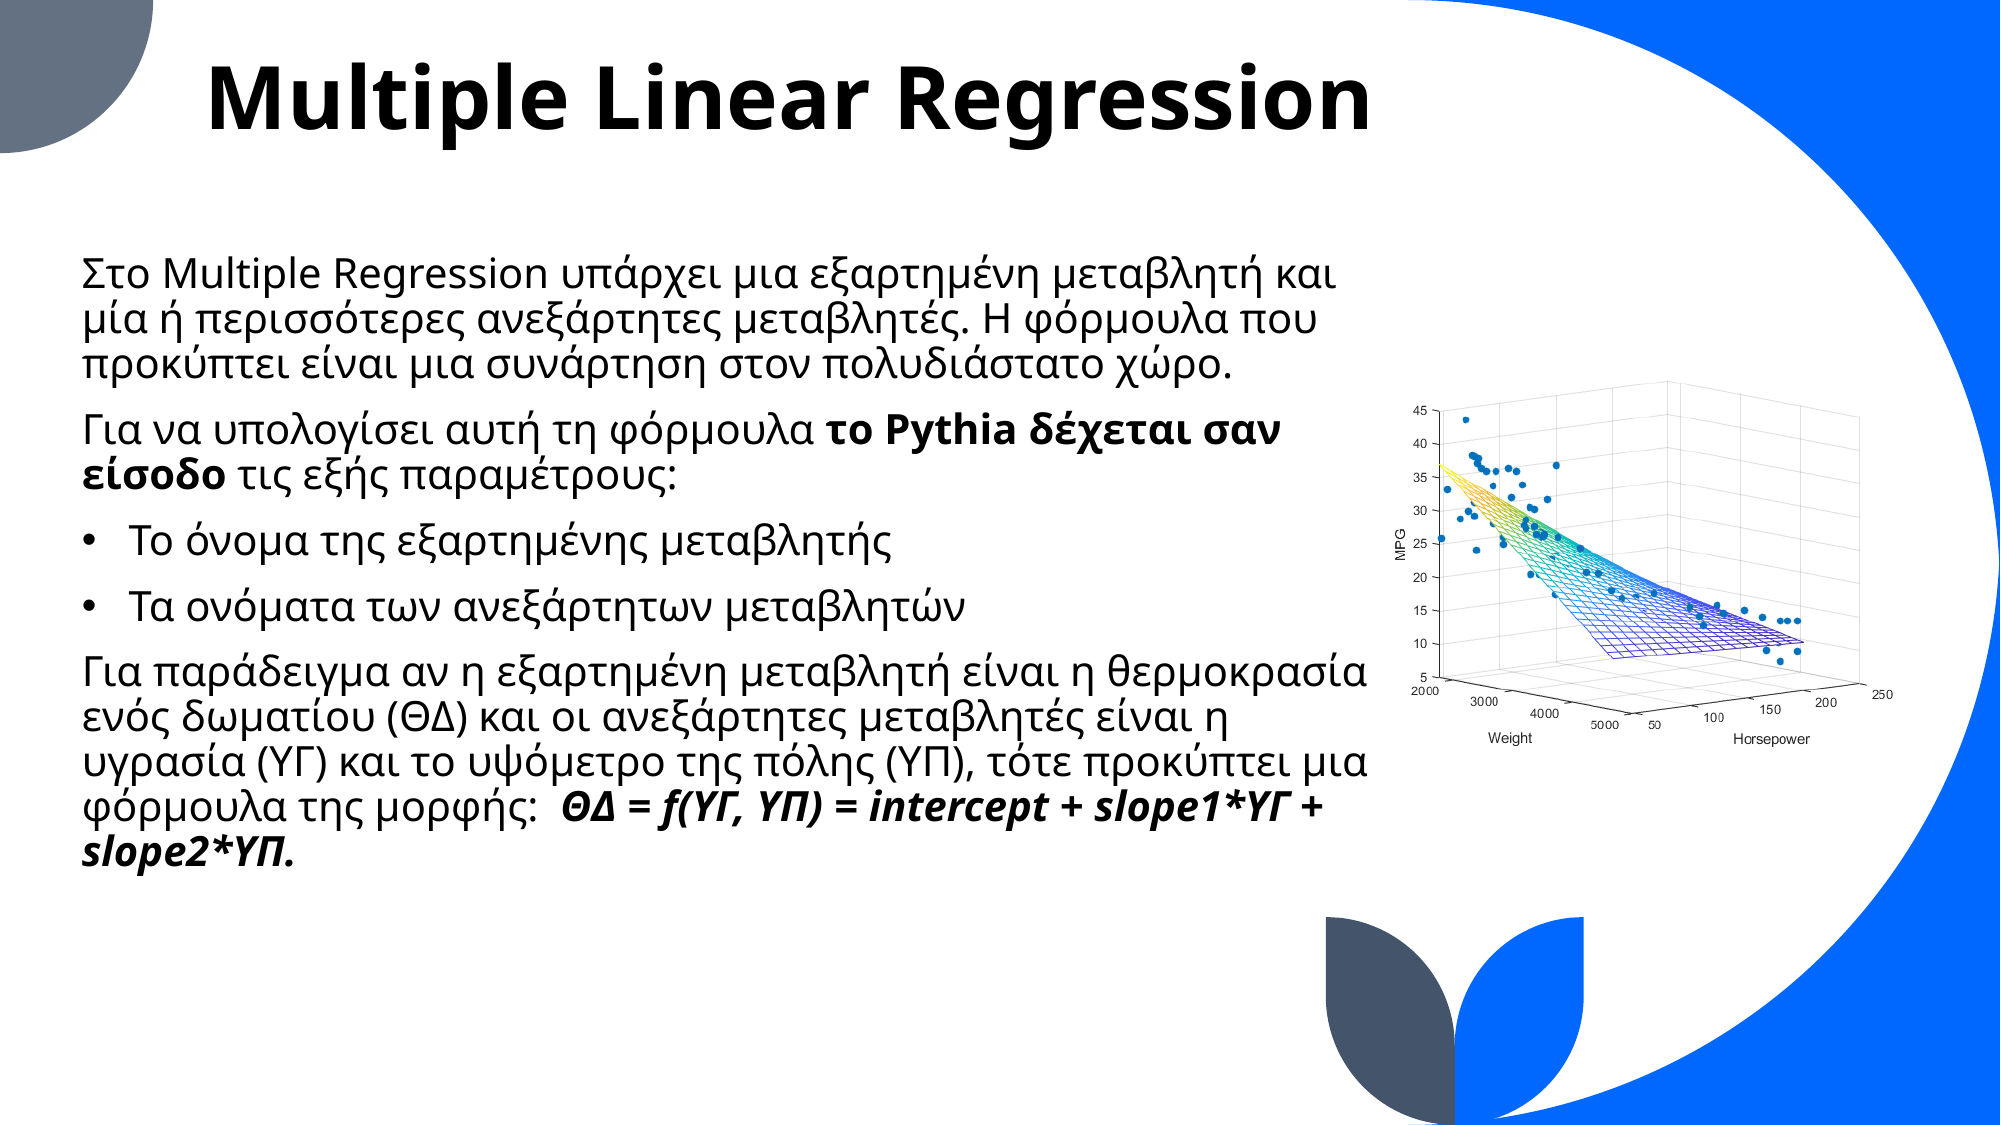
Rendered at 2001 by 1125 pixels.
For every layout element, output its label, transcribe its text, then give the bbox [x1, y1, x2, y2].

title Multiple Linear Regression [190, 16, 1795, 155]
list Στο Multiple Regression υπάρχει μια εξαρτημένη μεταβλητή και μία ή περισσότερες ανεξάρτητες μεταβλητές. Η φόρμουλα που προκύπτει είναι μια συνάρτηση στον πολυδιάστατο χώρο. Για να υπολογίσει αυτή τη φόρμουλα το Pythia δέχεται σαν είσοδο τις εξής παραμέτρους: Το όνομα της εξαρτημένης μεταβλητής Τα ονόματα των ανεξάρτητων μεταβλητών Για παράδειγμα αν η εξαρτημένη μεταβλητή είναι η θερμοκρασία ενός δωματίου (ΘΔ) και οι ανεξάρτητες μεταβλητές είναι η υγρασία (ΥΓ) και το υψόμετρο της πόλης (ΥΠ), τότε προκύπτει μια φόρμουλα της μορφής: ΘΔ = f(ΥΓ, ΥΠ) = intercept + slope1*ΥΓ + slope2*ΥΠ. [66, 245, 1417, 957]
picture [1368, 350, 1911, 758]
